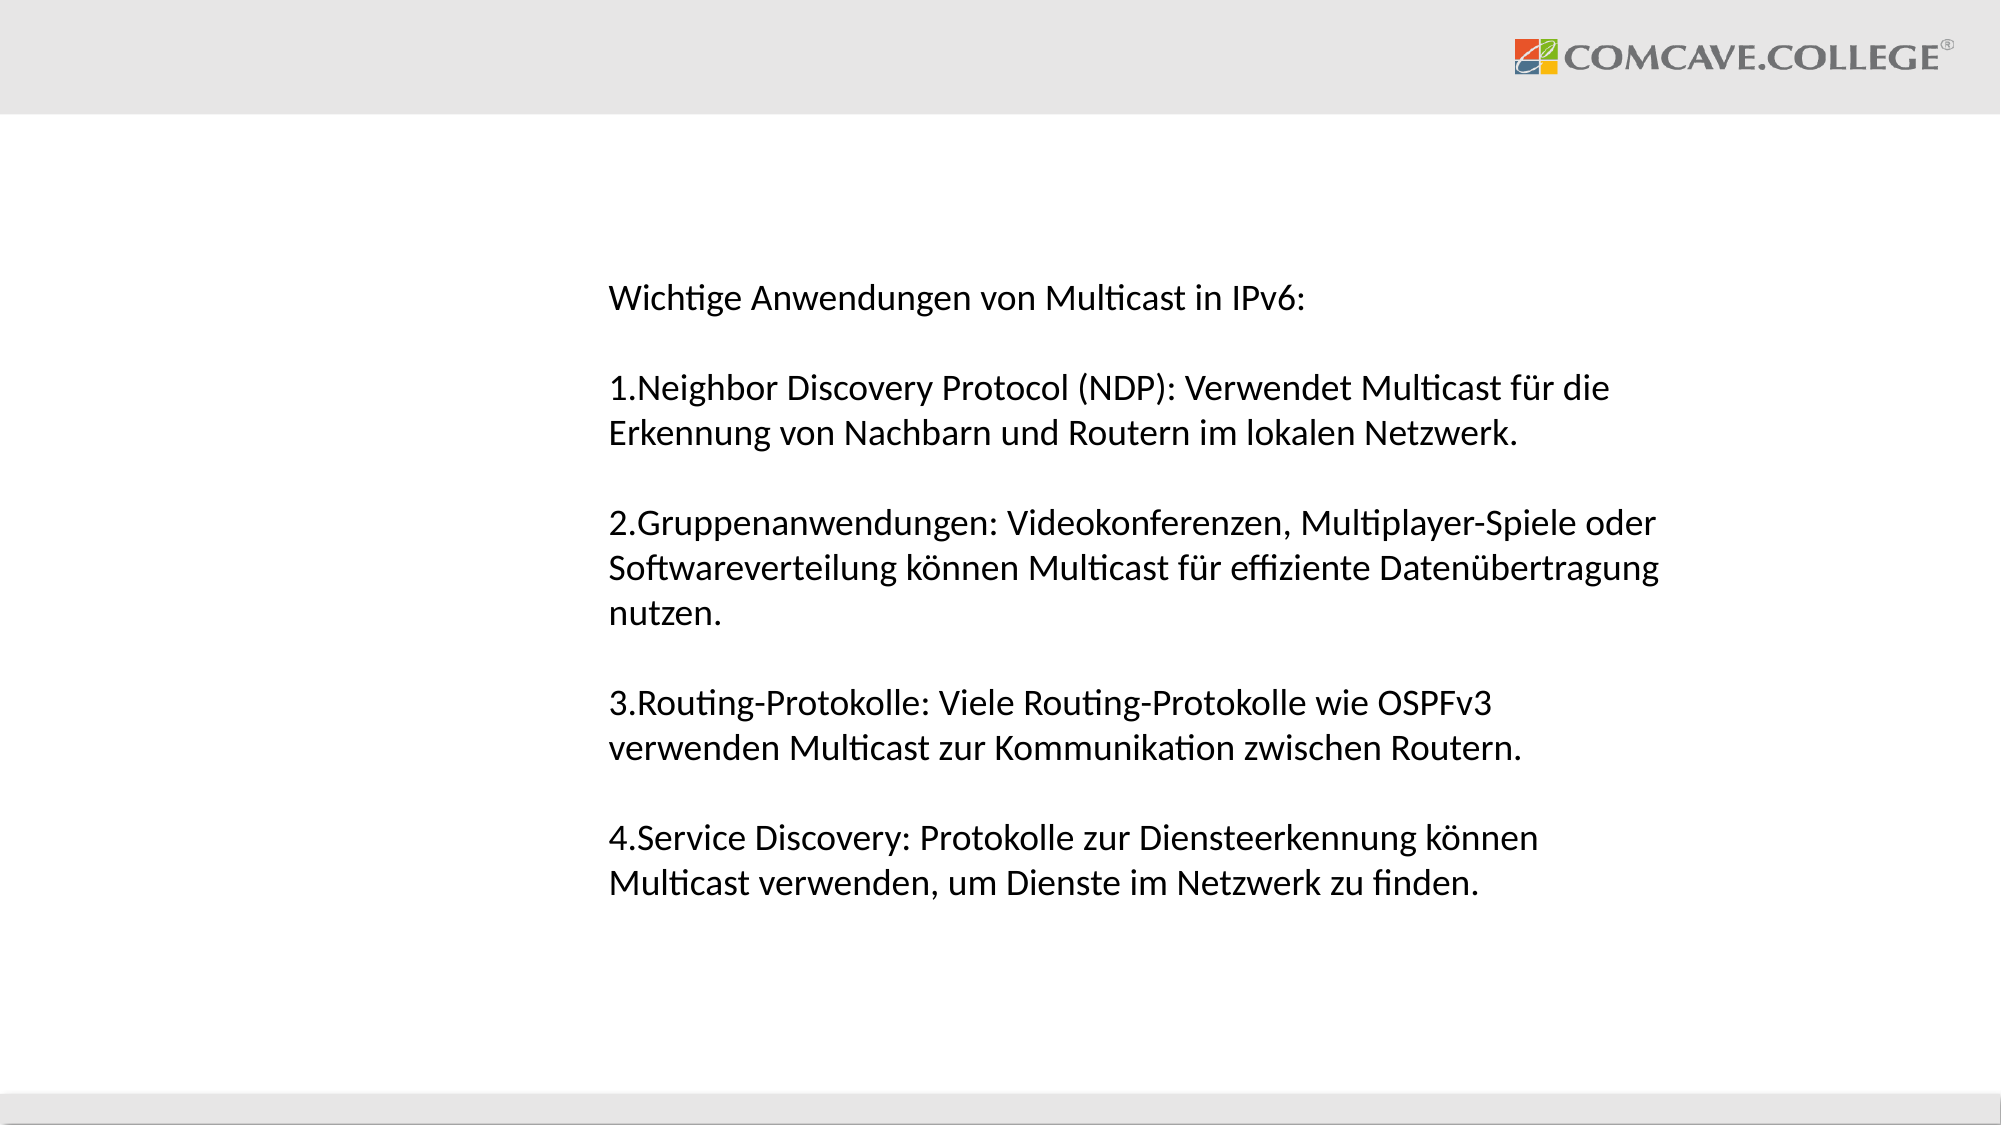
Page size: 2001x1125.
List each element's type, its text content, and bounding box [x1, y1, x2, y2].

text_box Wichtige Anwendungen von Multicast in IPv6: Neighbor Discovery Protocol (NDP): Verwendet Multicast für die Erkennung von Nachbarn und Routern im lokalen Netzwerk. Gruppenanwendungen: Videokonferenzen, Multiplayer-Spiele oder Softwareverteilung können Multicast für effiziente Datenübertragung nutzen. Routing-Protokolle: Viele Routing-Protokolle wie OSPFv3 verwenden Multicast zur Kommunikation zwischen Routern. Service Discovery: Protokolle zur Diensteerkennung können Multicast verwenden, um Dienste im Netzwerk zu finden. [593, 265, 1685, 911]
picture [1508, 32, 1961, 79]
